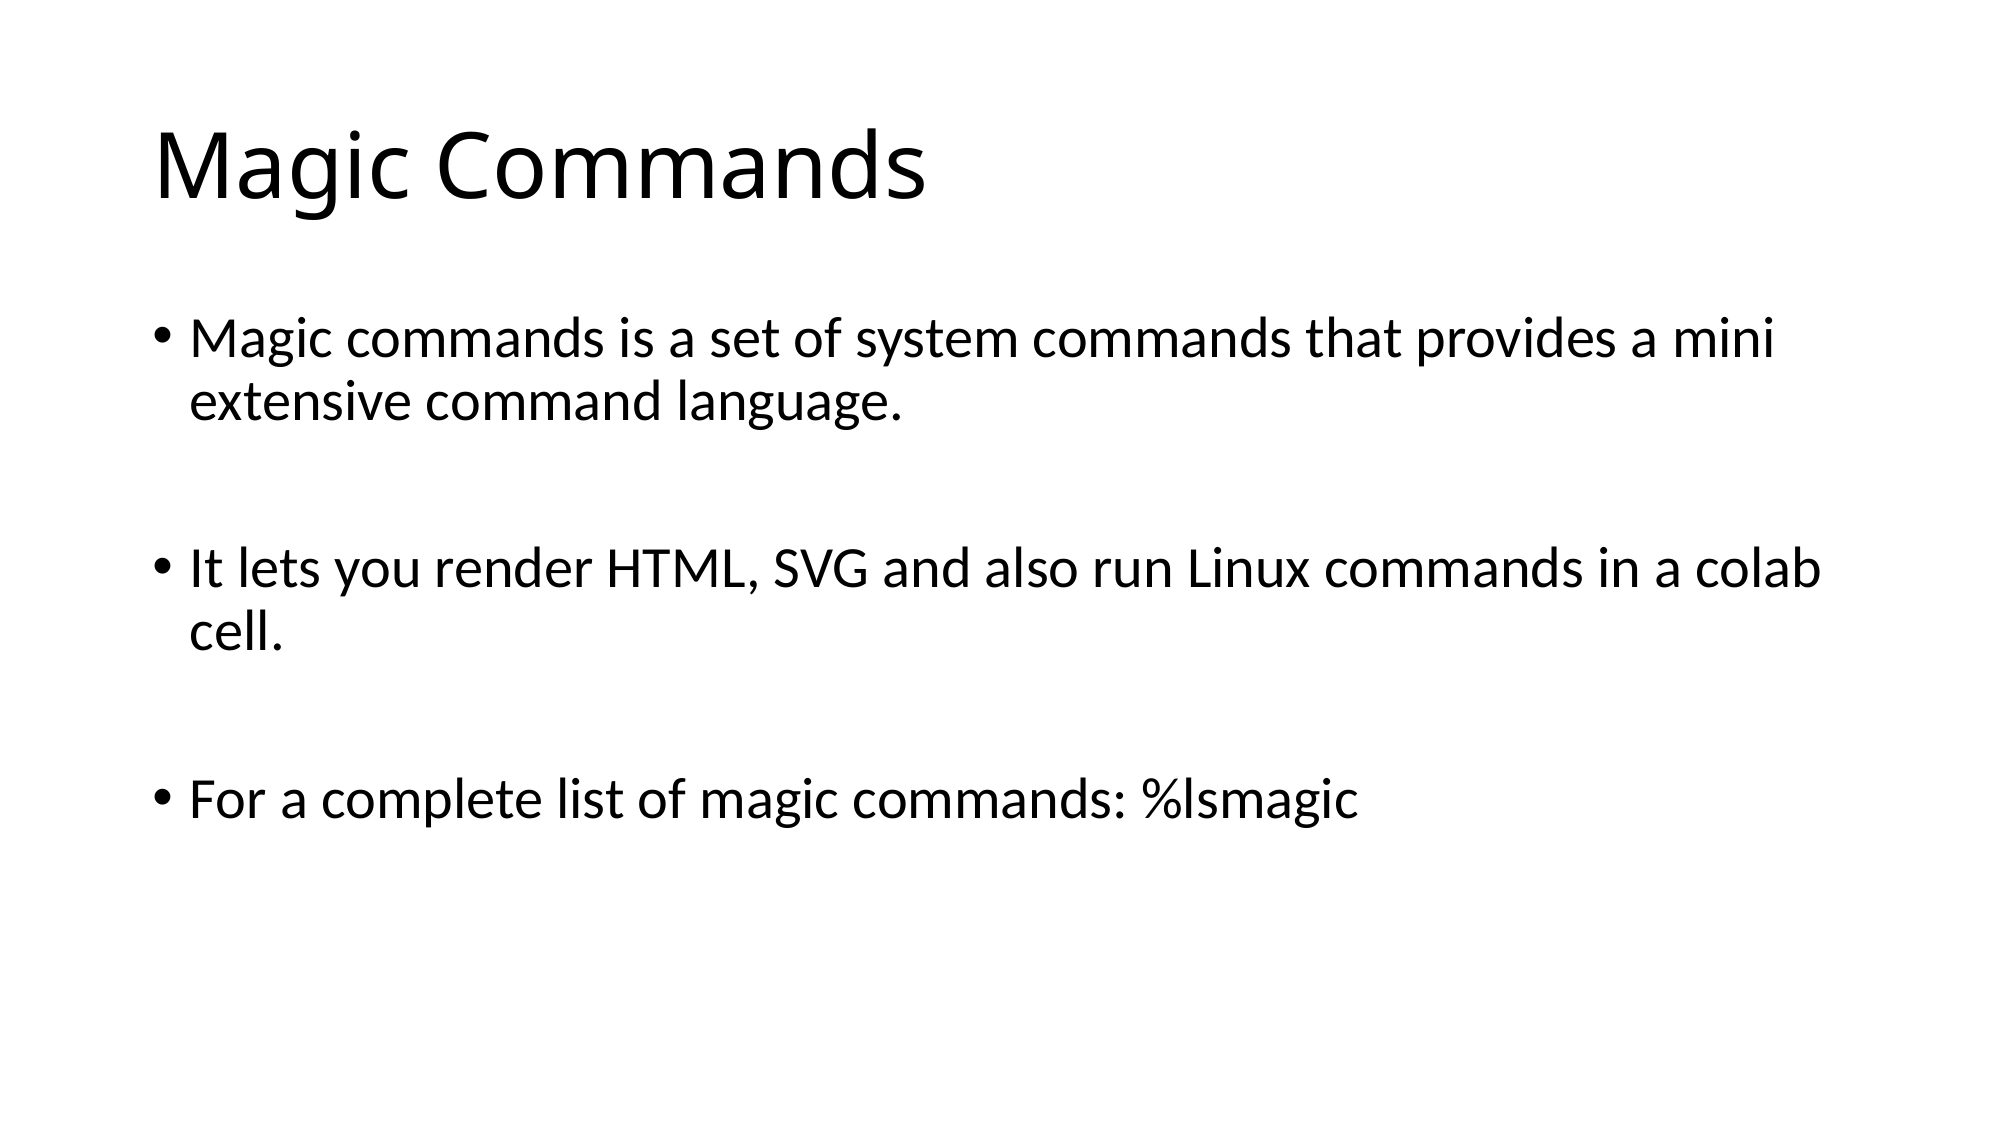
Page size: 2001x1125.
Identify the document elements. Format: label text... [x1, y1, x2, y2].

title Magic Commands [137, 59, 1863, 278]
list Magic commands is a set of system commands that provides a mini extensive command language. It lets you render HTML, SVG and also run Linux commands in a colab cell. For a complete list of magic commands: %lsmagic [137, 299, 1863, 1014]
